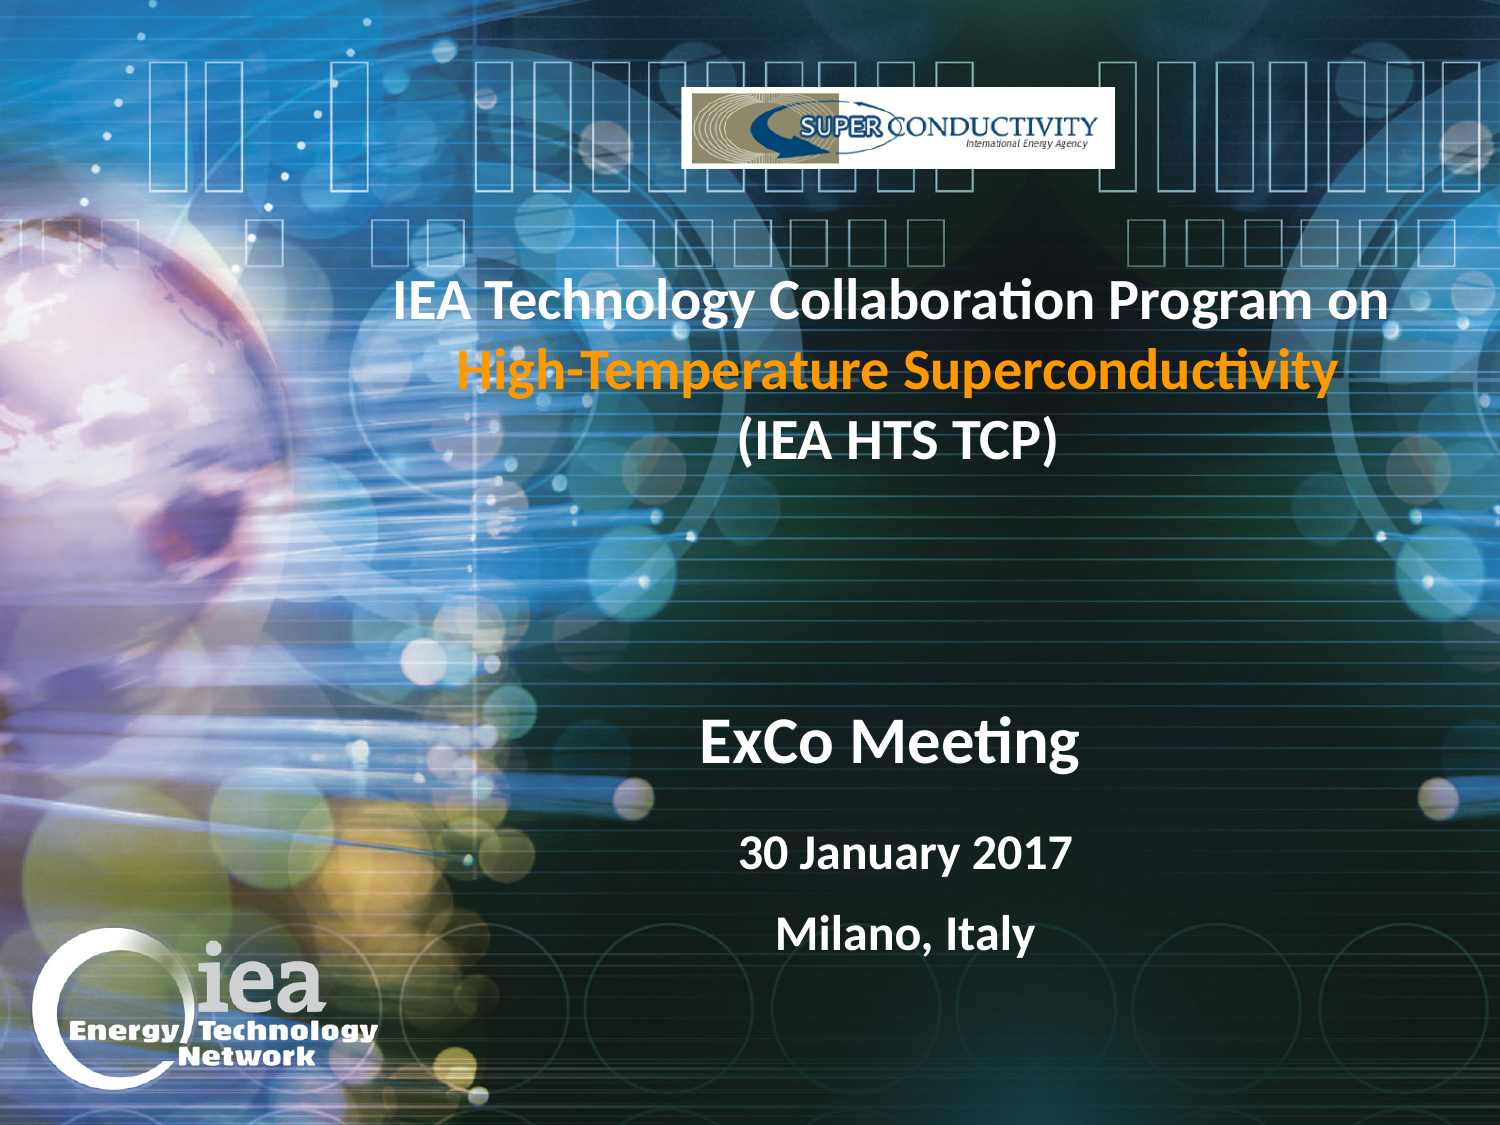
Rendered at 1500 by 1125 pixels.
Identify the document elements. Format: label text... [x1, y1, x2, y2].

picture [0, 0, 1500, 1125]
text_box ExCo Meeting 30 January 2017 Milano, Italy [421, 688, 1375, 1052]
title IEA Technology Collaboration Program on High-Temperature Superconductivity (IEA HTS TCP) [295, 252, 1500, 481]
